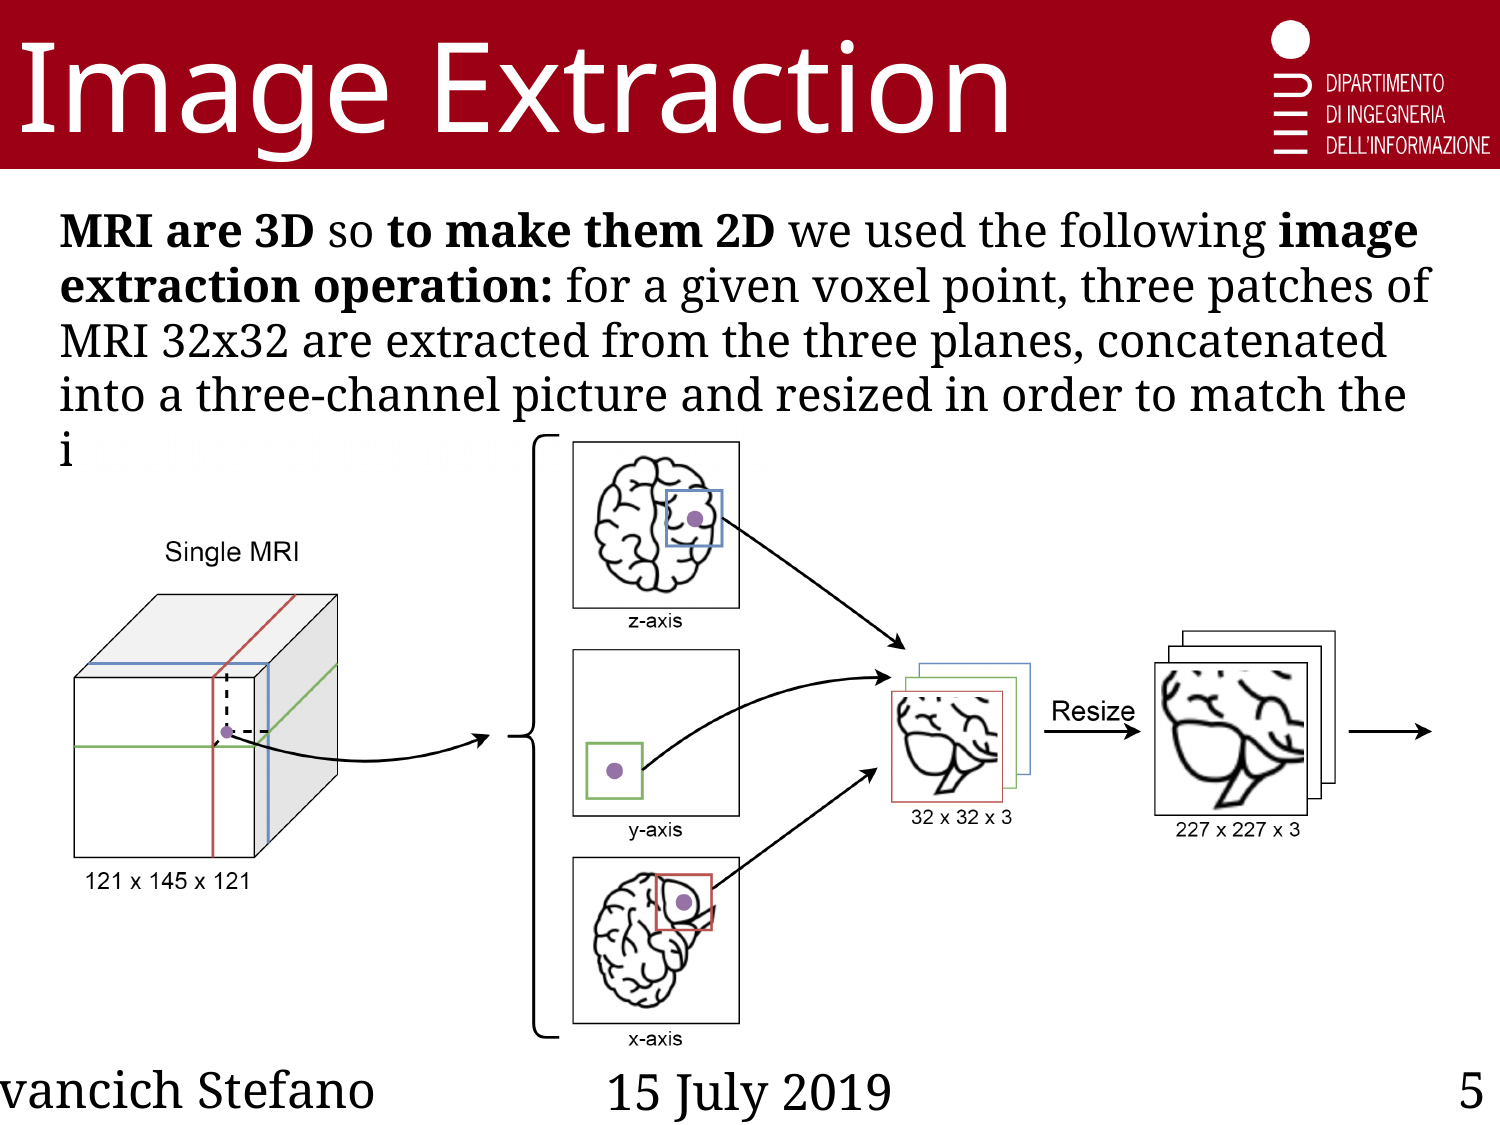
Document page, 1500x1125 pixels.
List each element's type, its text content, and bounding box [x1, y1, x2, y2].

text_box Ivancich Stefano [0, 1051, 392, 1125]
text_box 15 July 2019 [591, 1063, 909, 1125]
text_box MRI are 3D so to make them 2D we used the following image extraction operation: for a given voxel point, three patches of MRI 32x32 are extracted from the three planes, concatenated into a three-channel picture and resized in order to match the input size of the neural network. [44, 193, 1456, 423]
text_box 5 [1444, 1051, 1500, 1125]
text_box Image Extraction [2, 0, 1453, 167]
picture [71, 421, 1447, 1052]
picture [1453, 20, 1490, 154]
